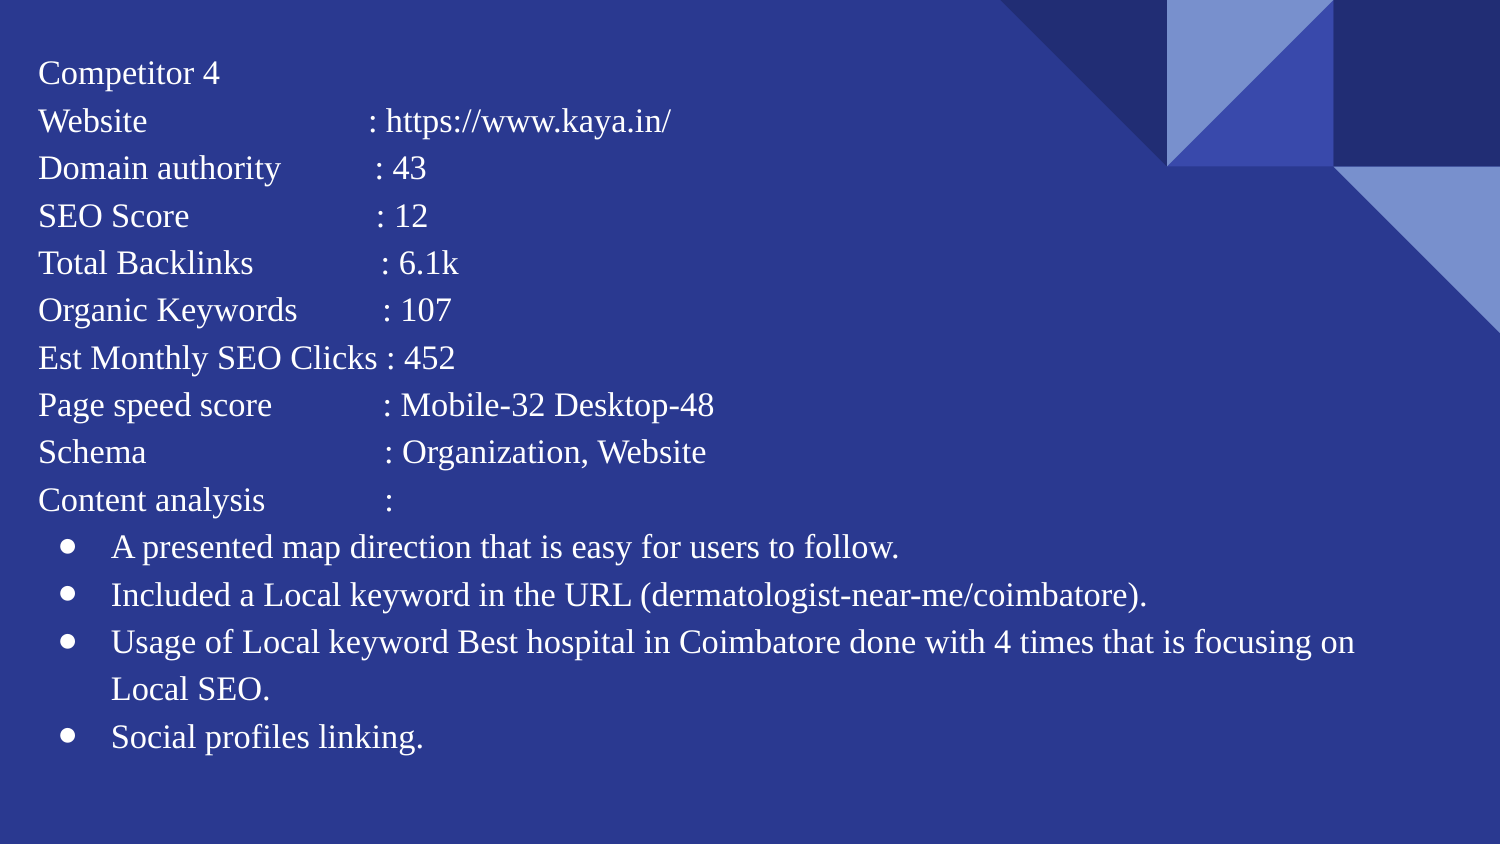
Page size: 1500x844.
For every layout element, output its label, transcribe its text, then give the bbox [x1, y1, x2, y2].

subtitle Competitor 4 Website : https://www.kaya.in/ Domain authority : 43 SEO Score : 12 Total Backlinks : 6.1k Organic Keywords : 107 Est Monthly SEO Clicks : 452 Page speed score : Mobile-32 Desktop-48 Schema : Organization, Website Content analysis : A presented map direction that is easy for users to follow. Included a Local keyword in the URL (dermatologist-near-me/coimbatore). Usage of Local keyword Best hospital in Coimbatore done with 4 times that is focusing on Local SEO. Social profiles linking. [23, 29, 1456, 775]
